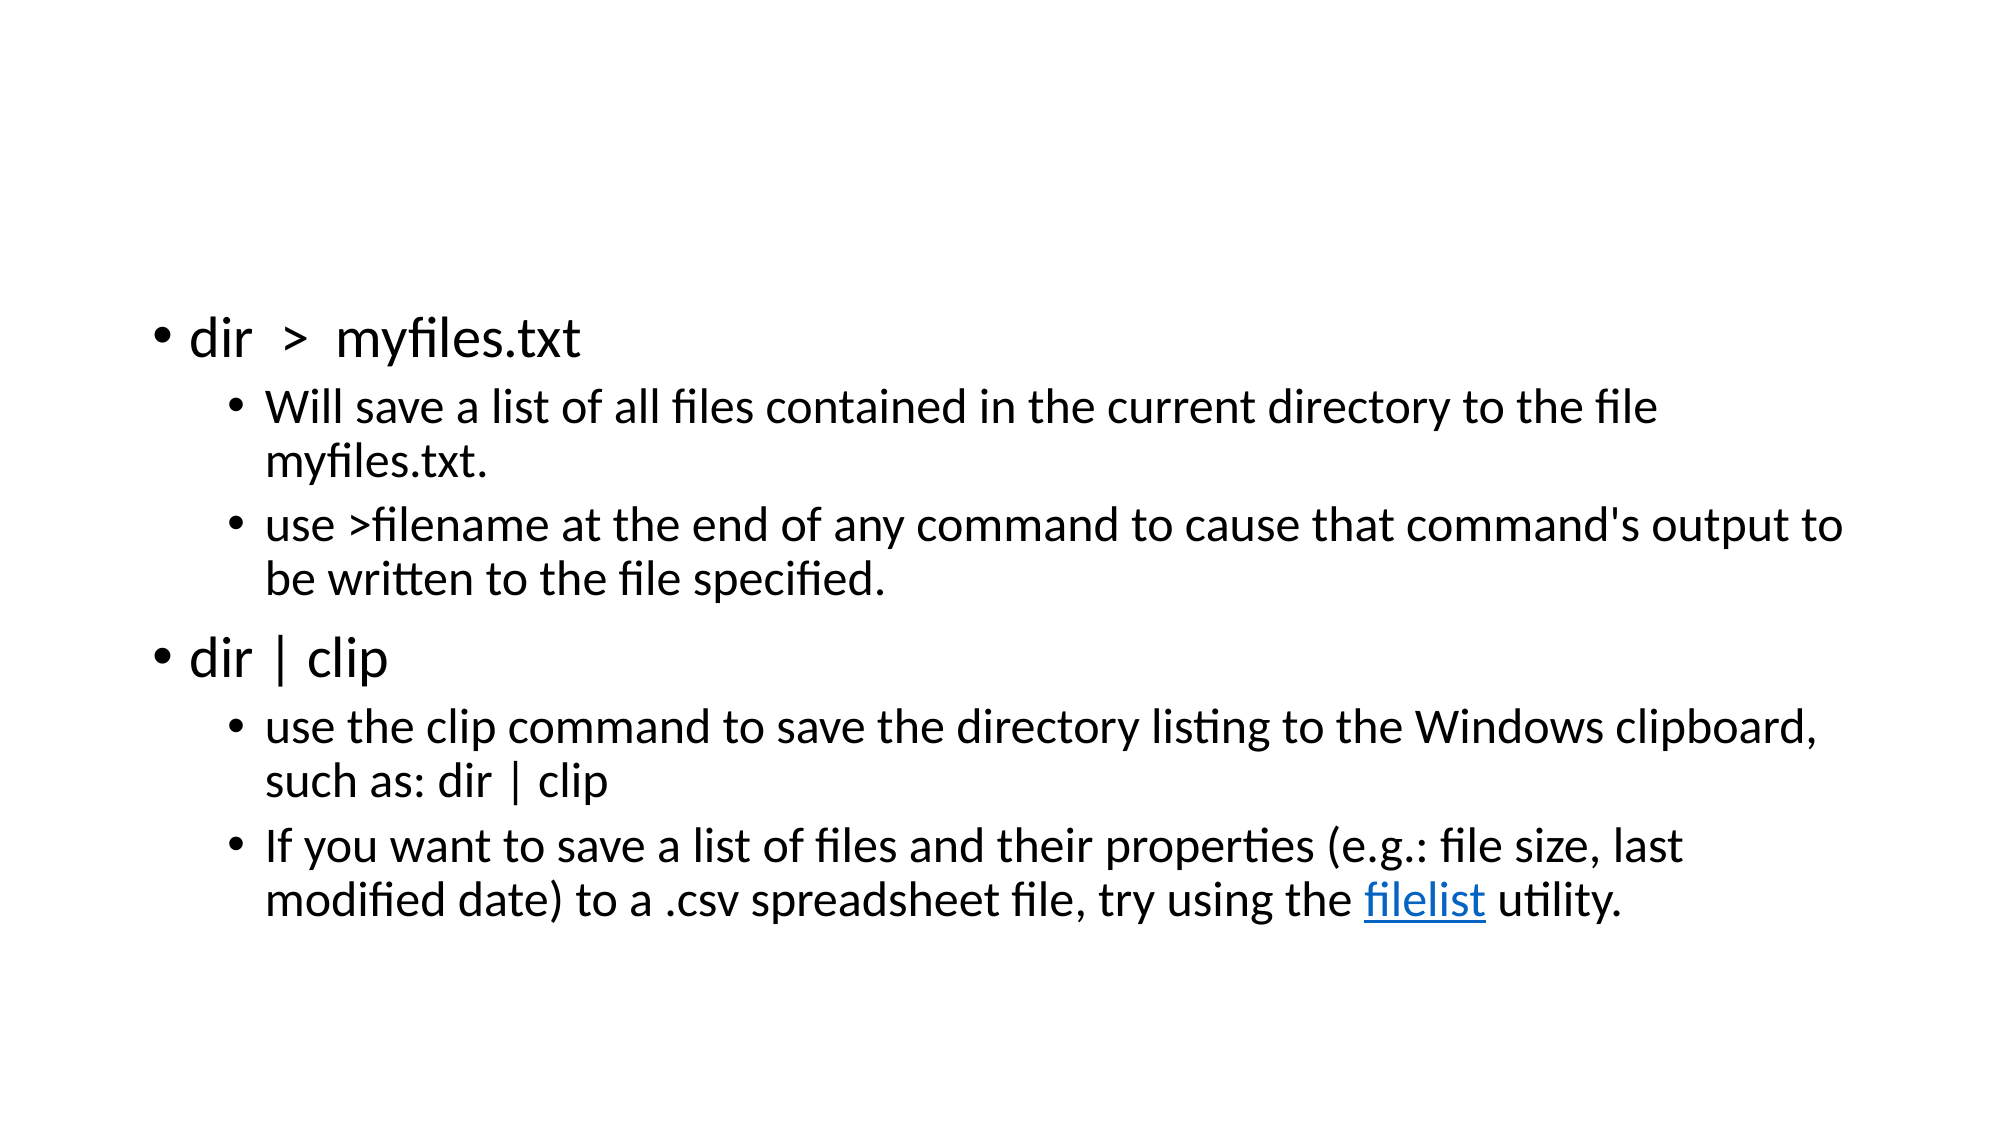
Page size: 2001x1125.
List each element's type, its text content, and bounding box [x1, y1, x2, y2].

list dir > myfiles.txt Will save a list of all files contained in the current directory to the file myfiles.txt. use >filename at the end of any command to cause that command's output to be written to the file specified. dir | clip use the clip command to save the directory listing to the Windows clipboard, such as: dir | clip If you want to save a list of files and their properties (e.g.: file size, last modified date) to a .csv spreadsheet file, try using the filelist utility. [137, 299, 1863, 1014]
